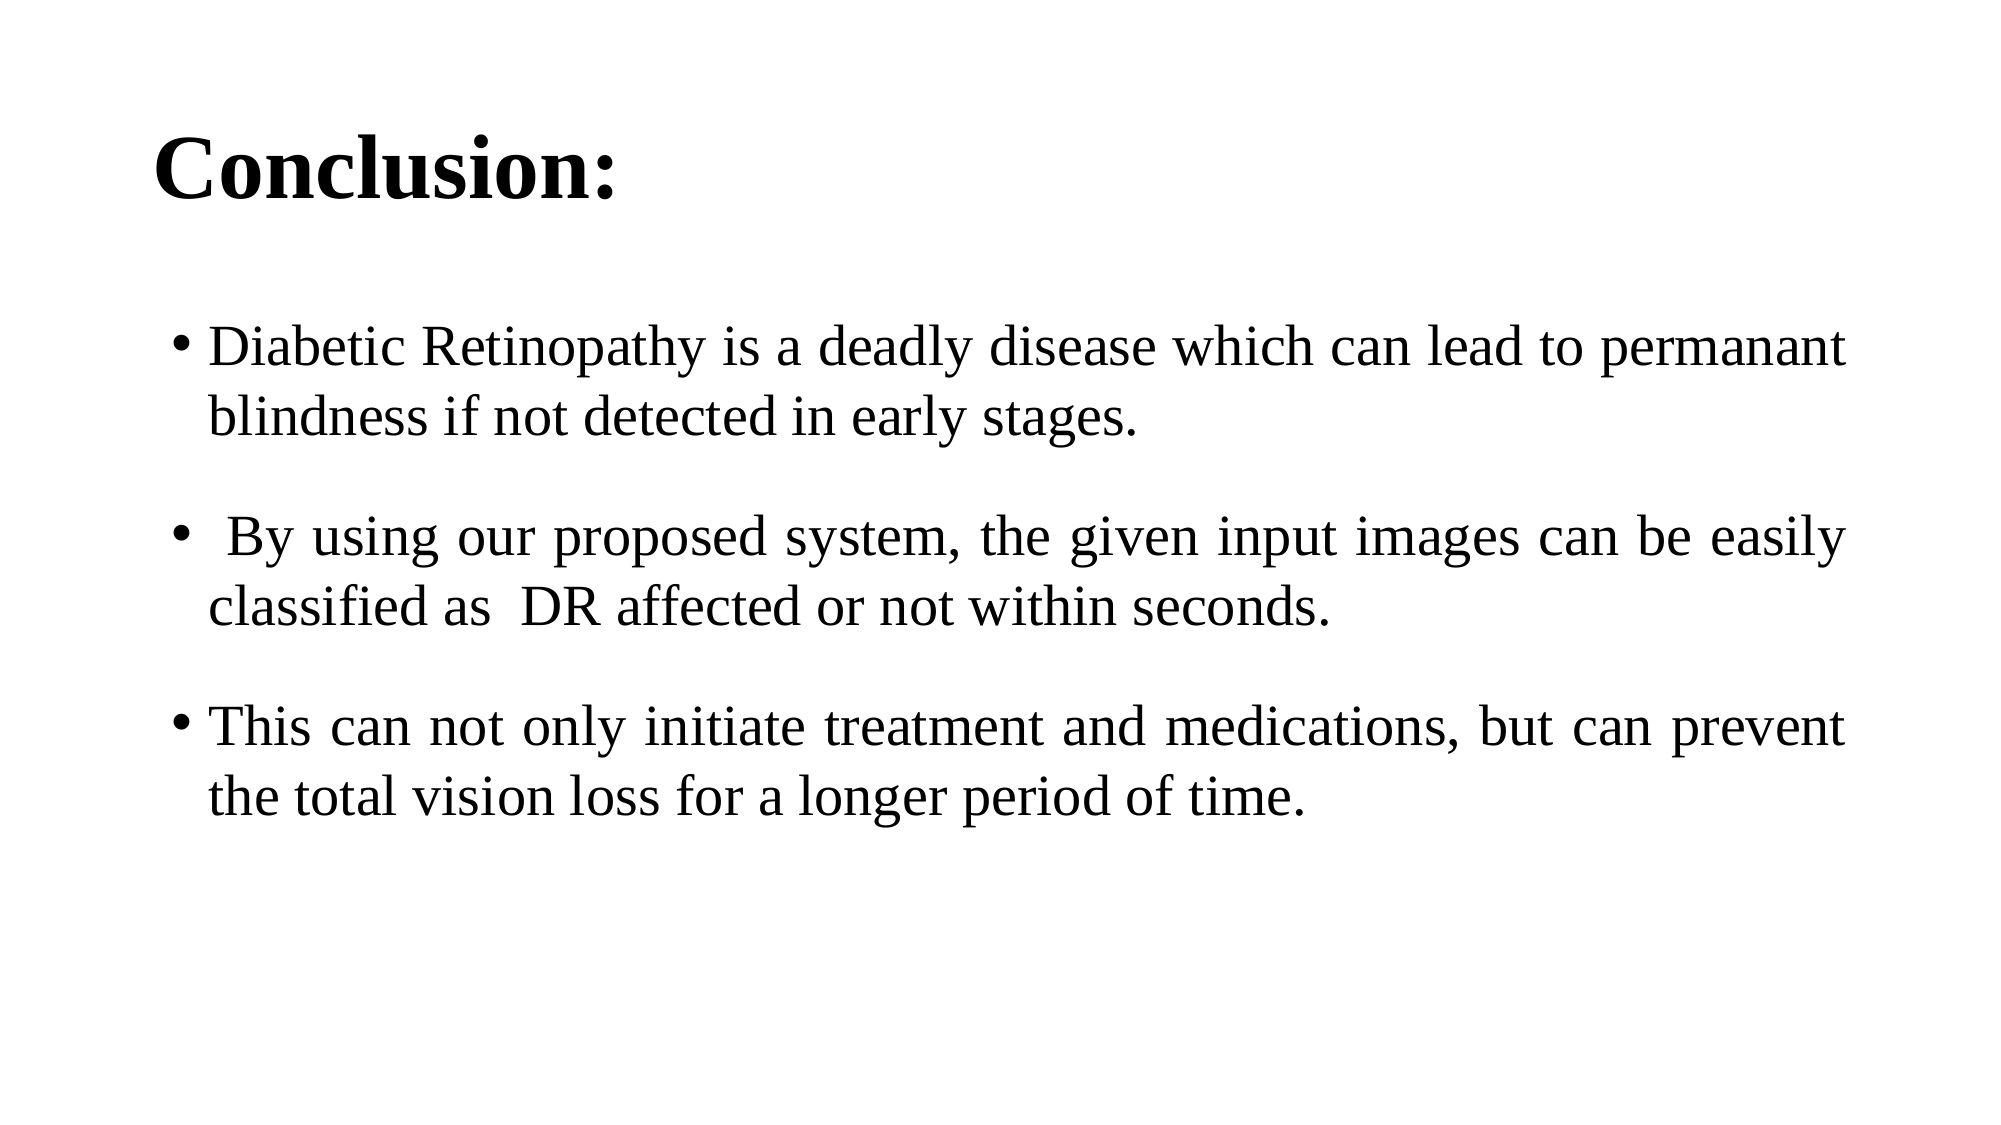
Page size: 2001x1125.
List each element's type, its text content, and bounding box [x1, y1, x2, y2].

list Diabetic Retinopathy is a deadly disease which can lead to permanant blindness if not detected in early stages. By using our proposed system, the given input images can be easily classified as DR affected or not within seconds. This can not only initiate treatment and medications, but can prevent the total vision loss for a longer period of time. [137, 299, 1863, 893]
title Conclusion: [137, 59, 1863, 278]
